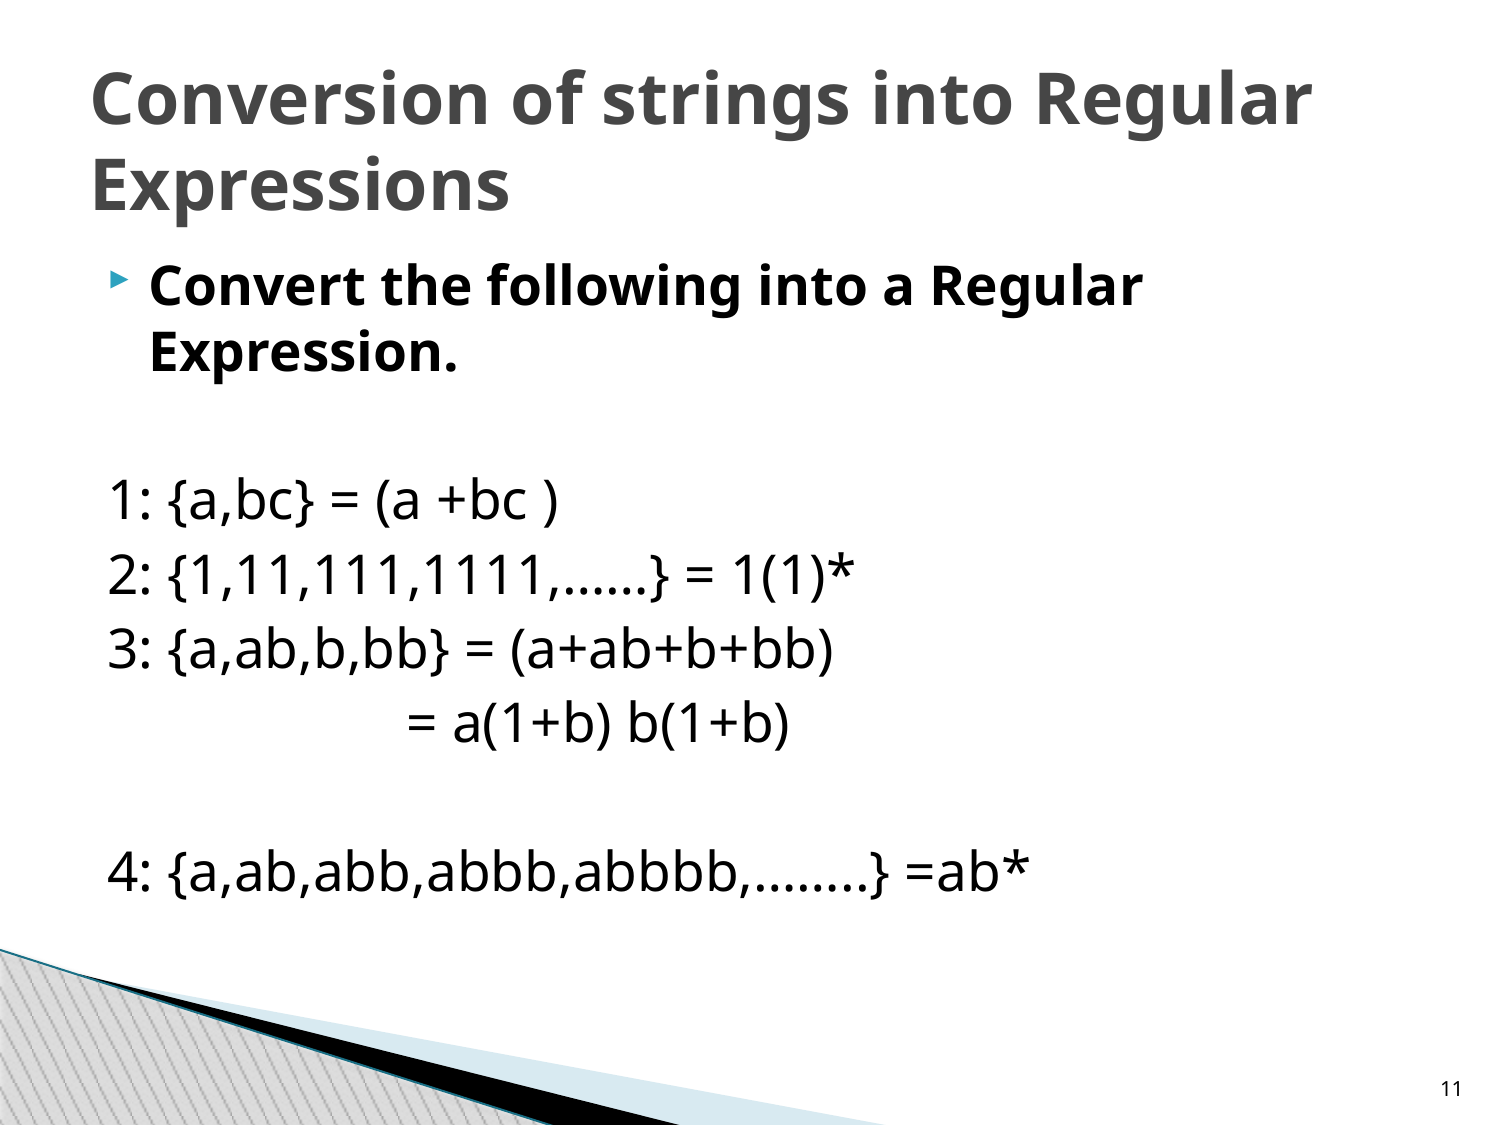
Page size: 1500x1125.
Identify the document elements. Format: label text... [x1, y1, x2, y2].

text_box 11 [1418, 1051, 1479, 1111]
text_box Conversion of strings into Regular Expressions [74, 45, 1425, 233]
text_box Convert the following into a Regular Expression. 1: {a,bc} = (a +bc ) 2: {1,11,111,1111,……} = 1(1)* 3: {a,ab,b,bb} = (a+ab+b+bb) = a(1+b) b(1+b) 4: {a,ab,abb,abbb,abbbb,……..} =ab* [74, 242, 1425, 986]
